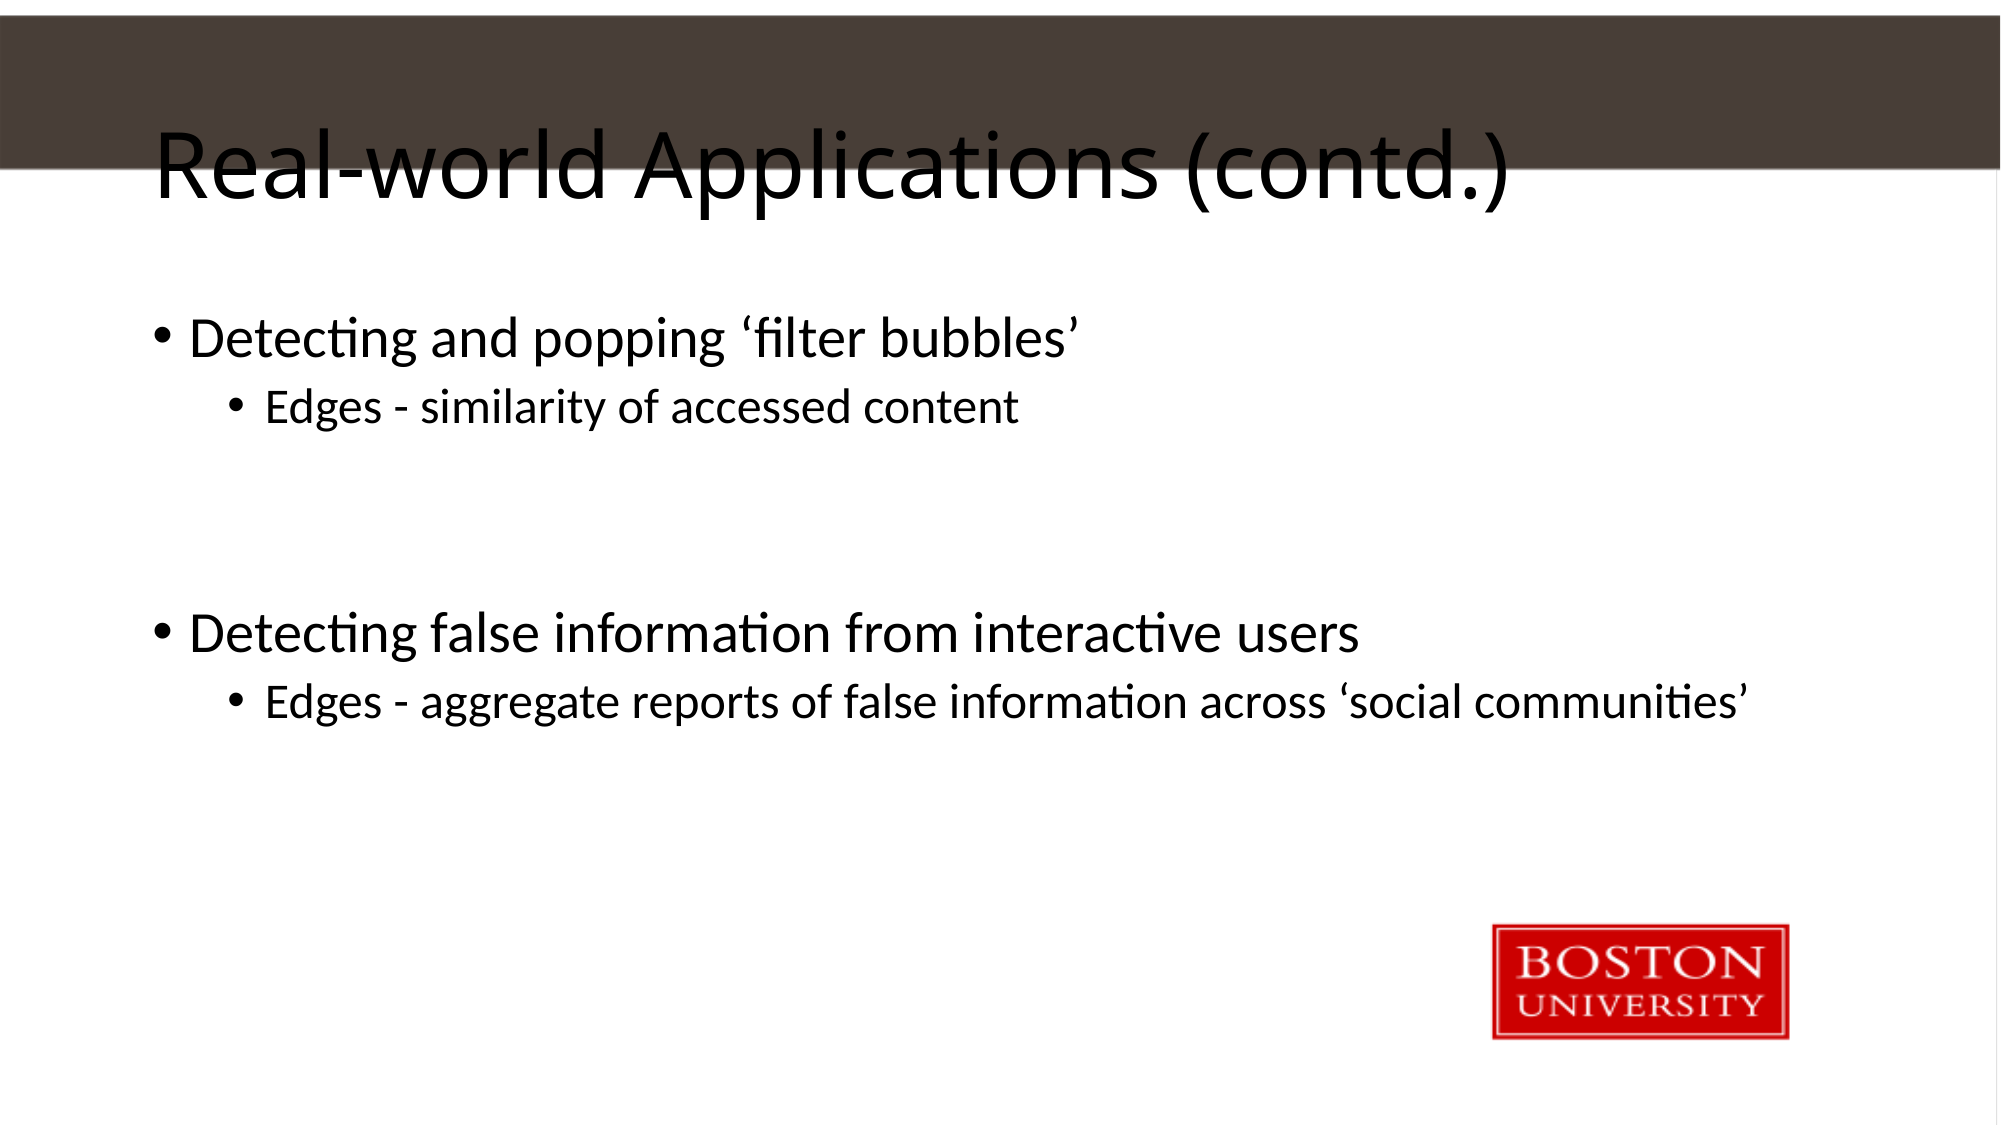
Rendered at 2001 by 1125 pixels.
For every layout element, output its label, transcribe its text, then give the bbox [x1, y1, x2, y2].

picture [0, 0, 2001, 1125]
list Detecting and popping ‘filter bubbles’ Edges - similarity of accessed content Detecting false information from interactive users Edges - aggregate reports of false information across ‘social communities’ [137, 299, 1863, 1014]
title Real-world Applications (contd.) [137, 59, 1863, 278]
